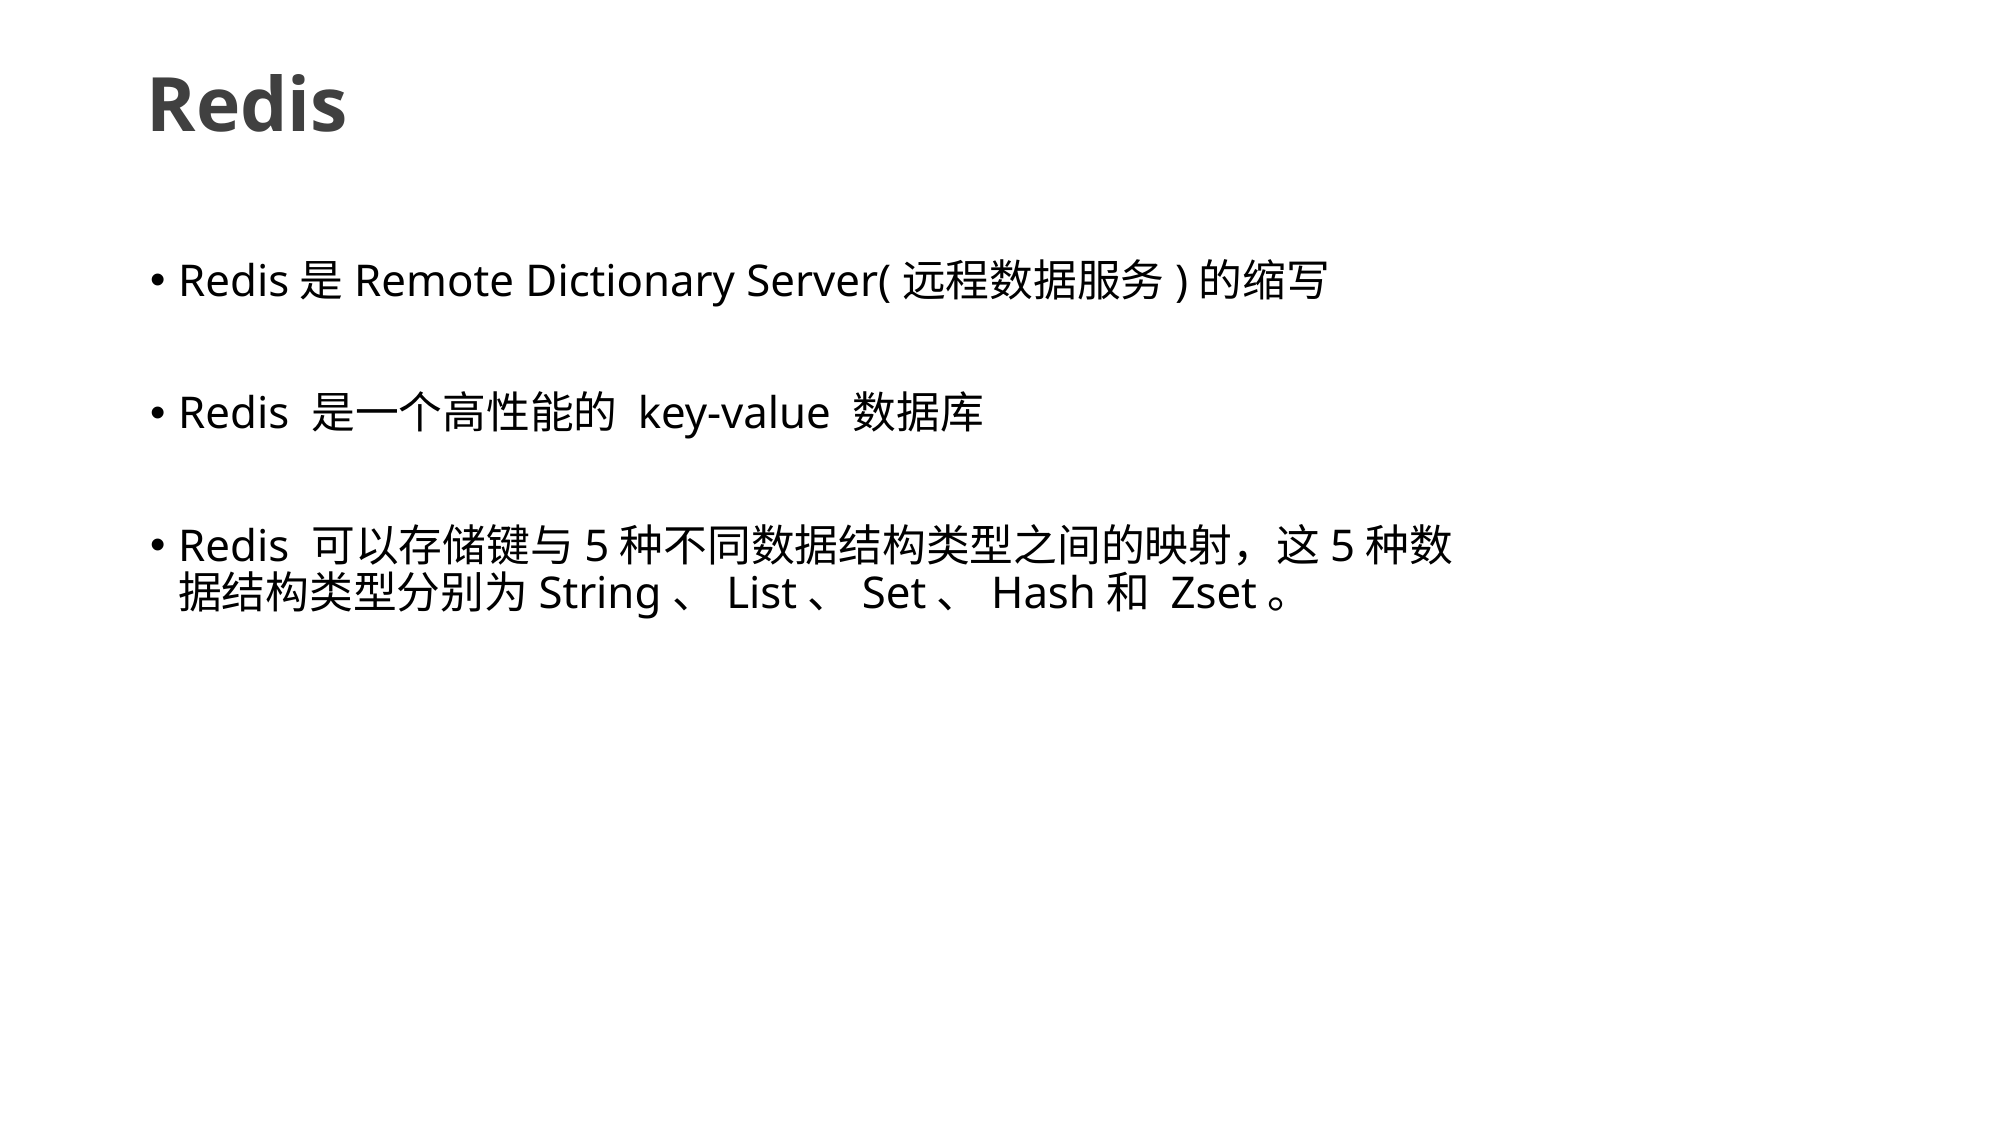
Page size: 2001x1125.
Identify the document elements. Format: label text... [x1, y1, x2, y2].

text_box Redis是Remote Dictionary Server(远程数据服务)的缩写 Redis 是一个高性能的 key-value 数据库 Redis 可以存储键与5种不同数据结构类型之间的映射，这5种数据结构类型分别为String、List、Set、Hash和 Zset。 [135, 251, 1494, 960]
text_box Redis [131, 49, 363, 154]
